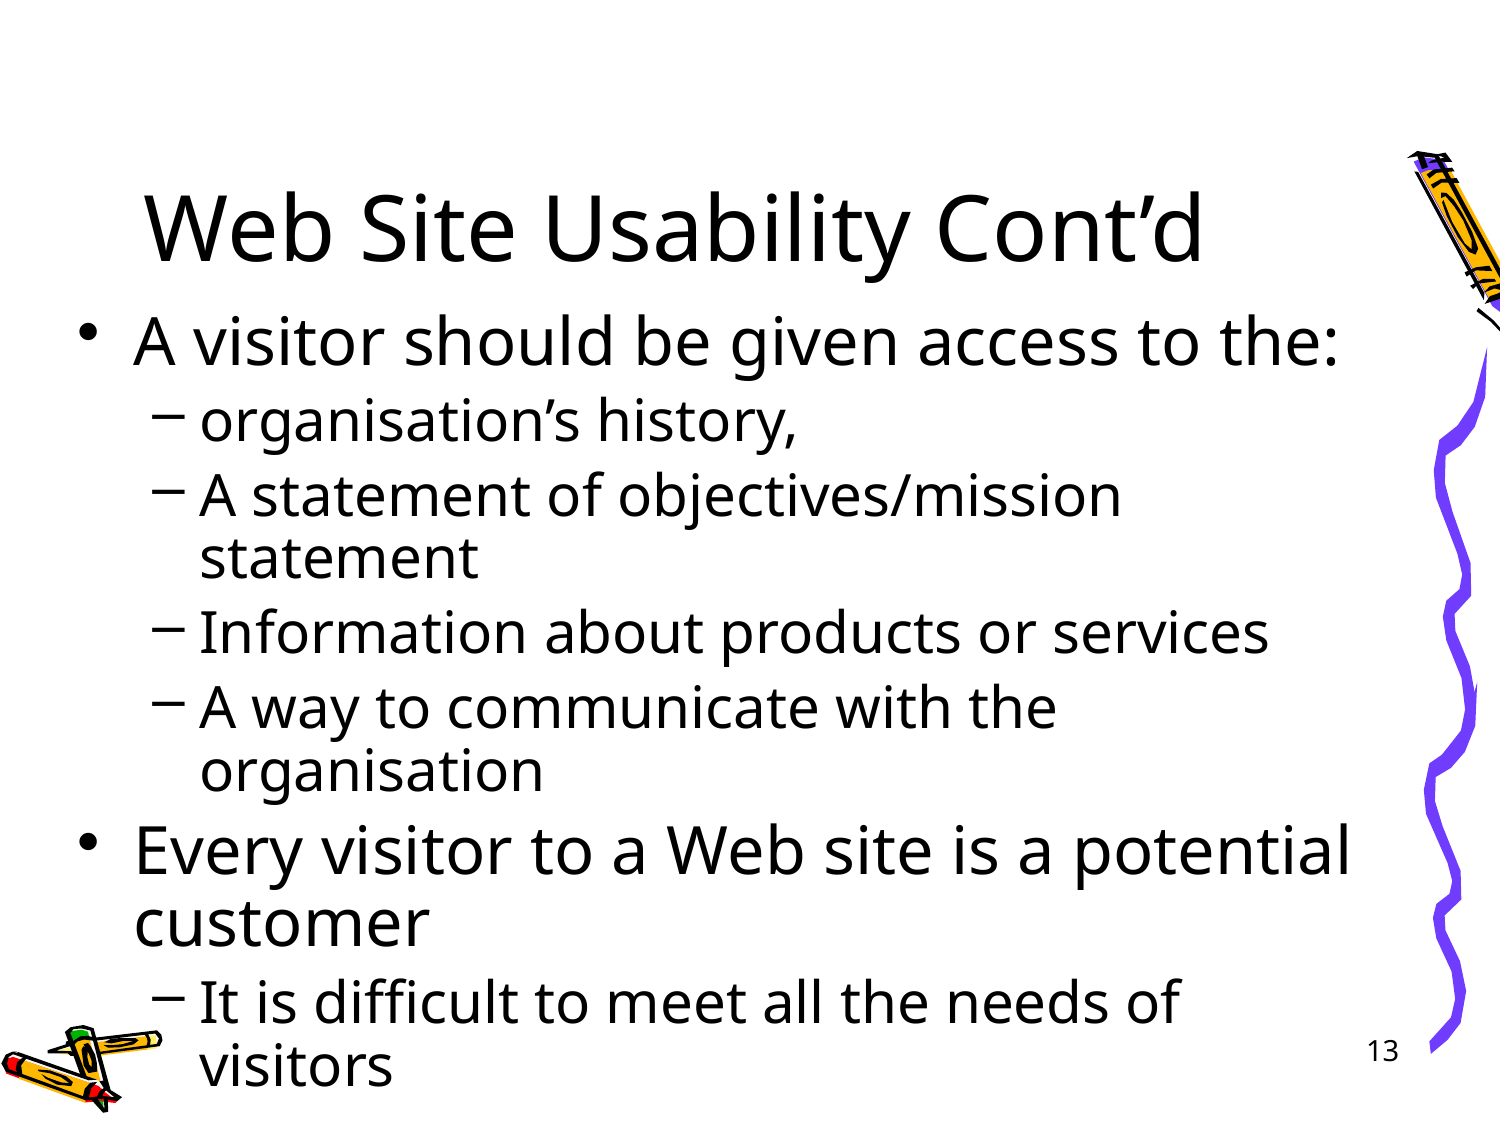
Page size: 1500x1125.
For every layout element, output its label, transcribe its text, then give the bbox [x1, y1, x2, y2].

title Web Site Usability Cont’d [112, 24, 1240, 288]
list A visitor should be given access to the: organisation’s history, A statement of objectives/mission statement Information about products or services A way to communicate with the organisation Every visitor to a Web site is a potential customer It is difficult to meet all the needs of visitors [62, 299, 1376, 1013]
slide_number 13 [1101, 1024, 1415, 1101]
